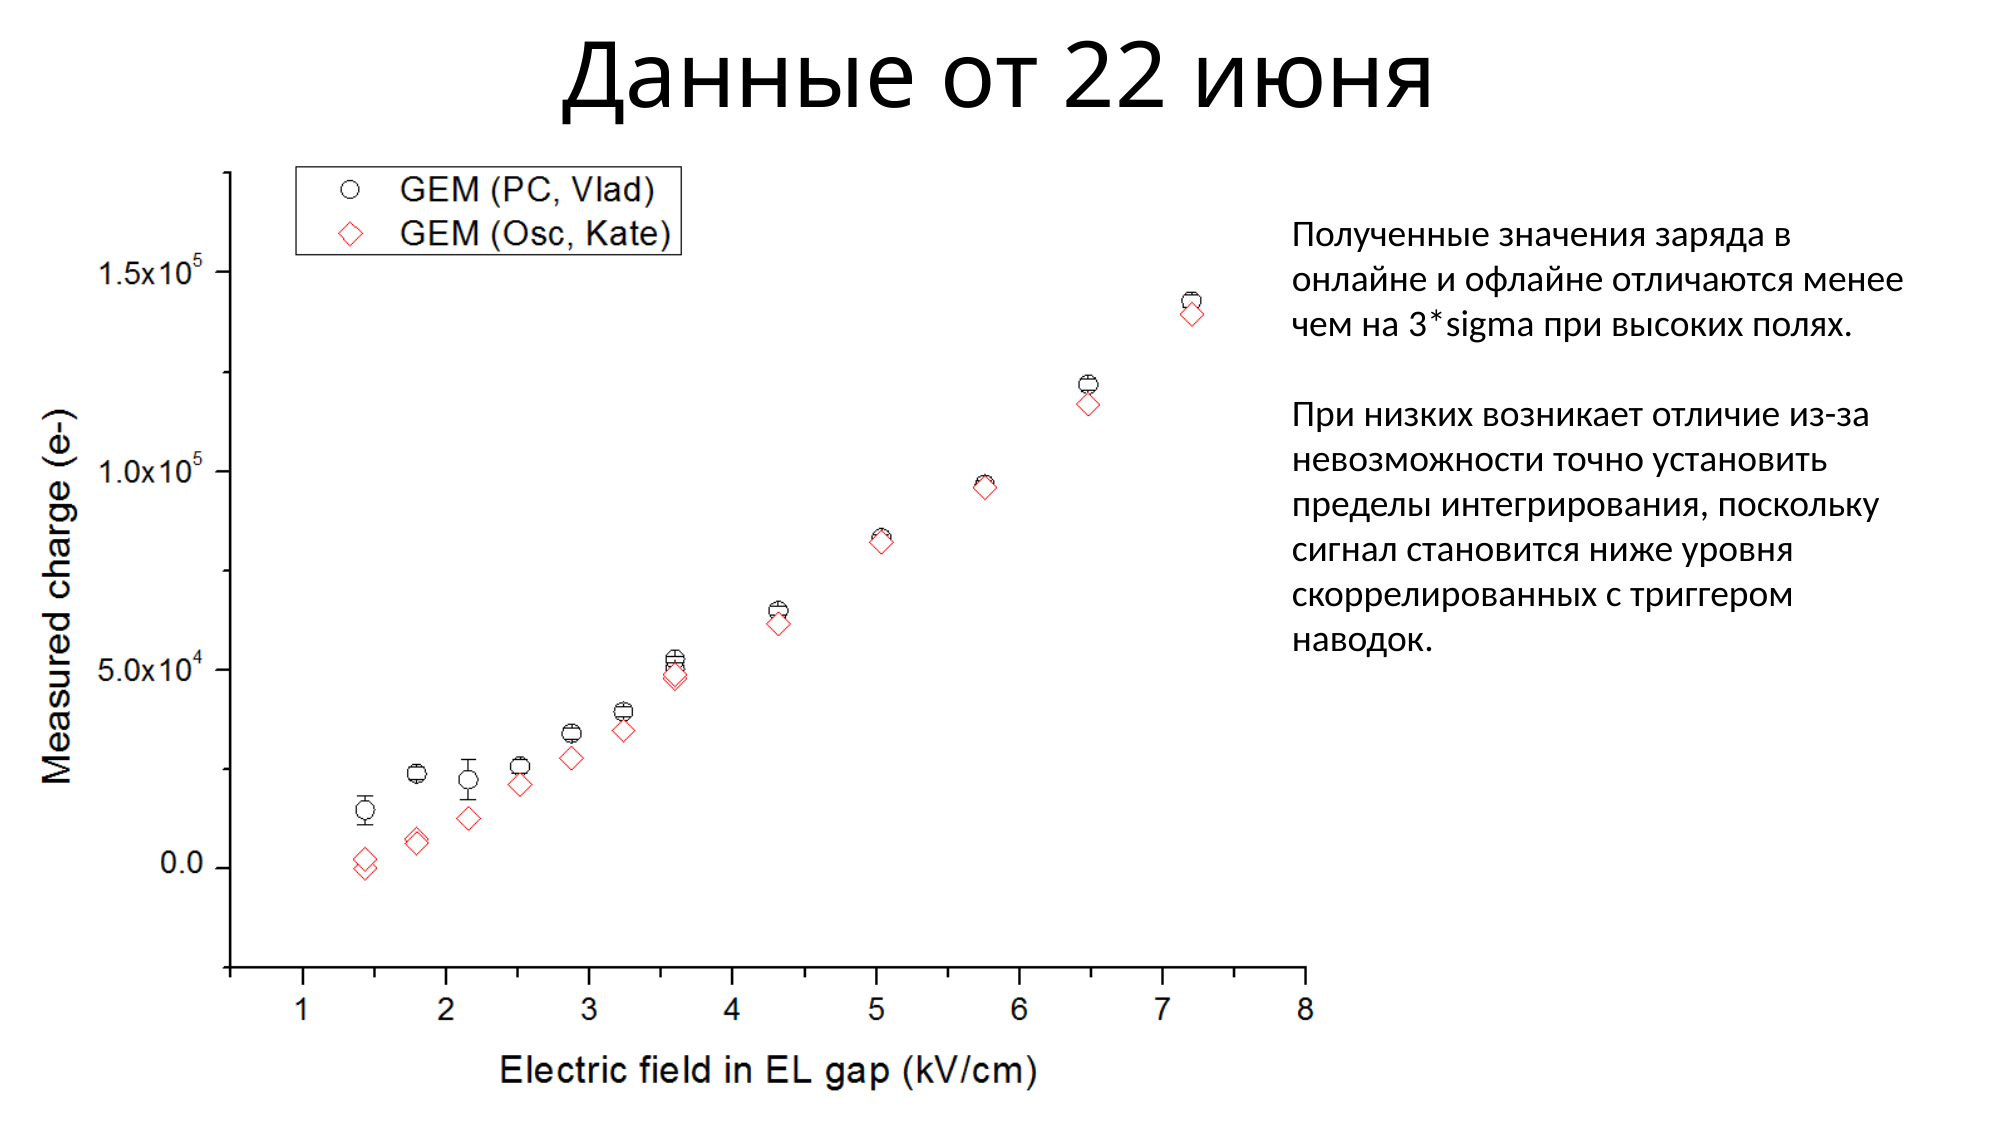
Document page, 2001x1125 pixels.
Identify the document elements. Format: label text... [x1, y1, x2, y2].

text_box Данные от 22 июня [0, 0, 2000, 156]
text_box Полученные значения заряда в онлайне и офлайне отличаются менее чем на 3*sigma при высоких полях. При низких возникает отличие из-за невозможности точно установить пределы интегрирования, поскольку сигнал становится ниже уровня скоррелированных с триггером наводок. [1322, 201, 1939, 667]
picture [27, 155, 1322, 1098]
